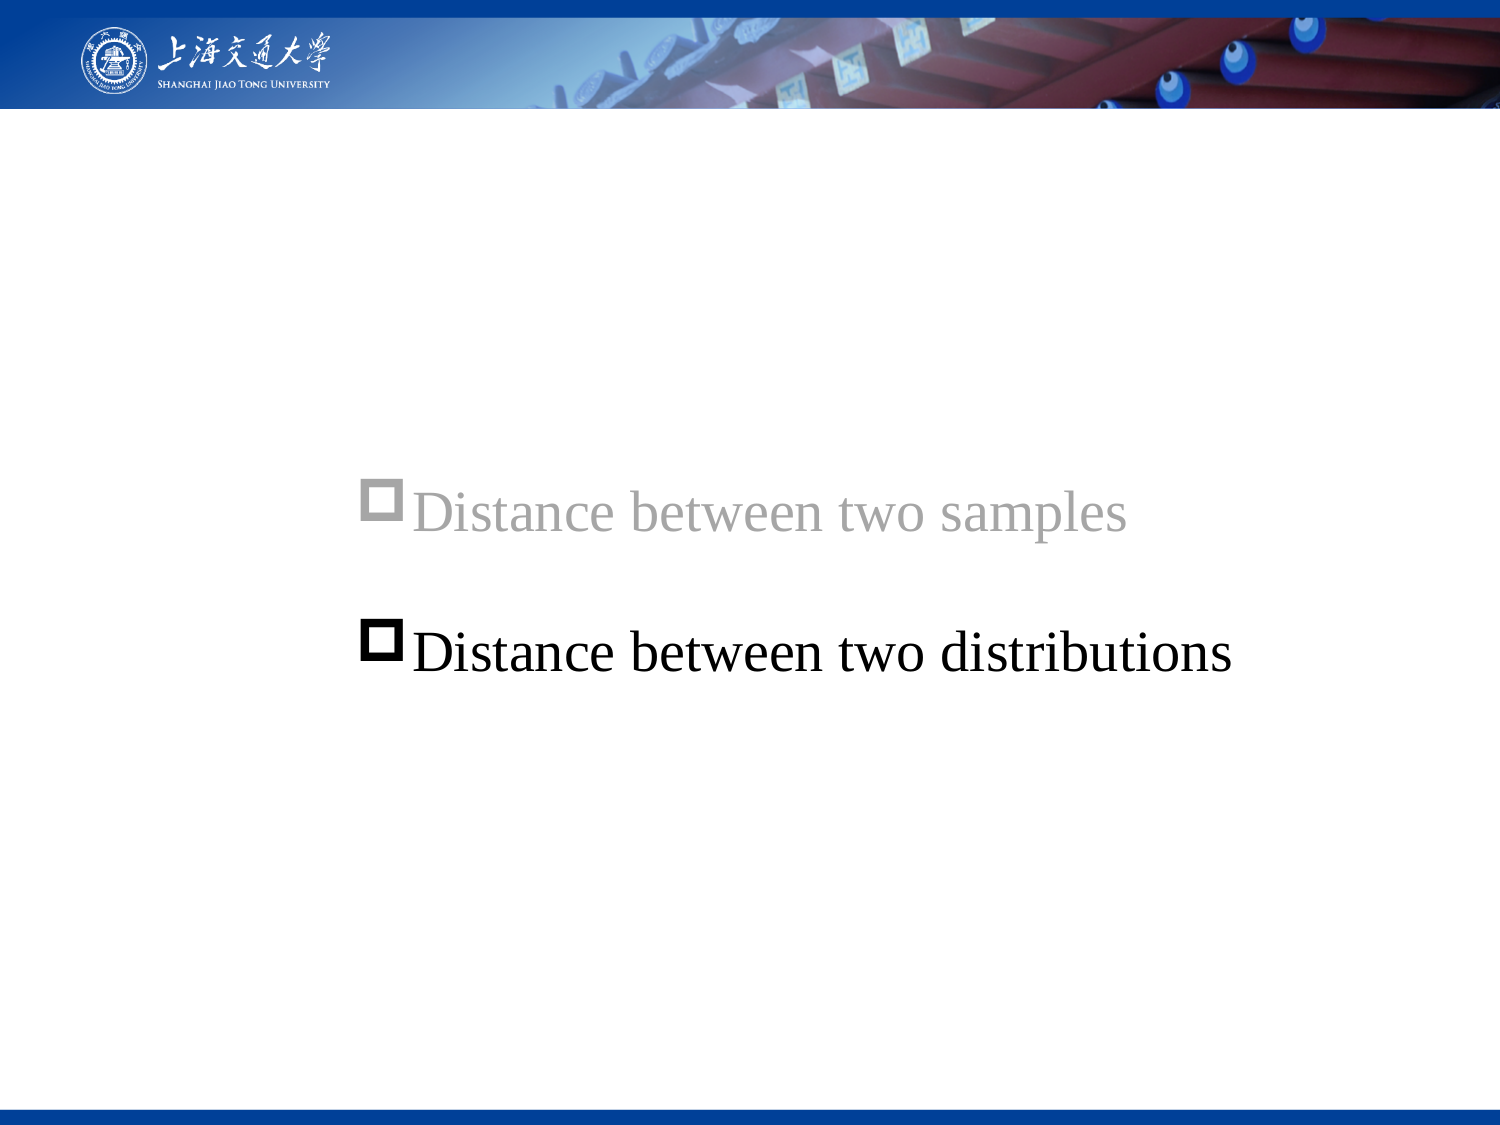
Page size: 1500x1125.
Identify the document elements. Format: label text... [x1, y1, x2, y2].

text_box Distance between two samples Distance between two distributions [341, 465, 1249, 691]
picture [0, 18, 1500, 109]
